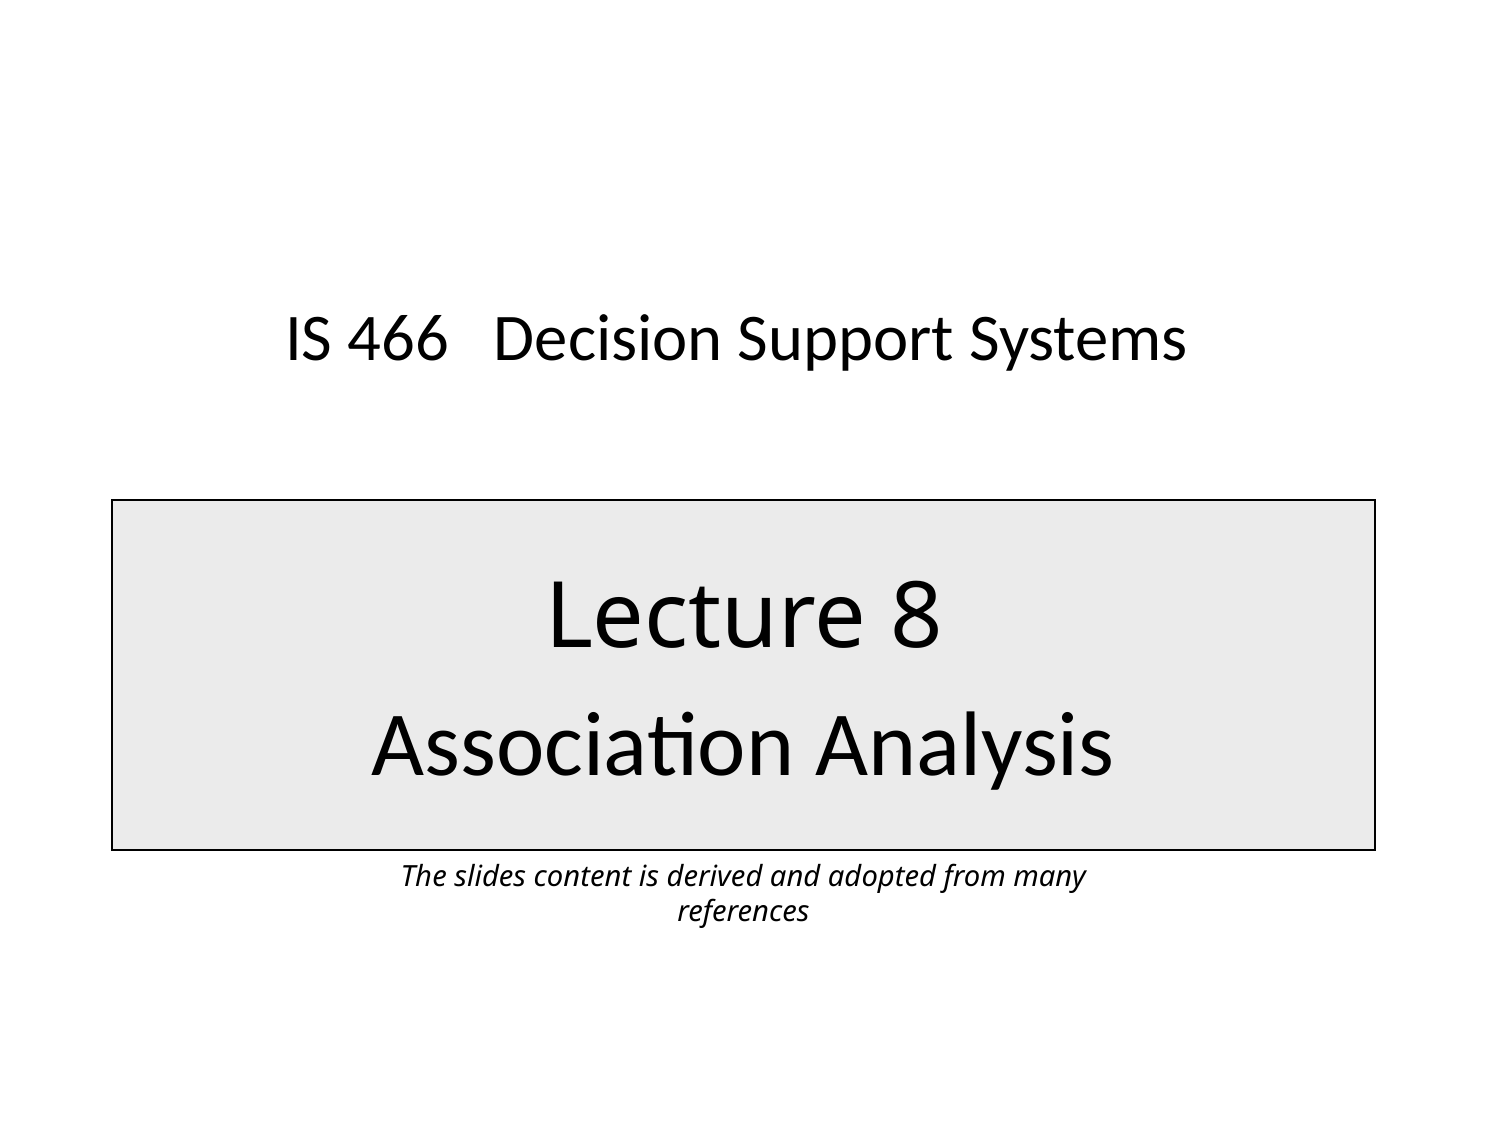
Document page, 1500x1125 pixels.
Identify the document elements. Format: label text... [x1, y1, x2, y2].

text_box Lecture 8 Association Analysis [112, 500, 1375, 850]
title IS 466 Decision Support Systems [67, 160, 1407, 396]
text_box The slides content is derived and adopted from many references [337, 849, 1150, 935]
